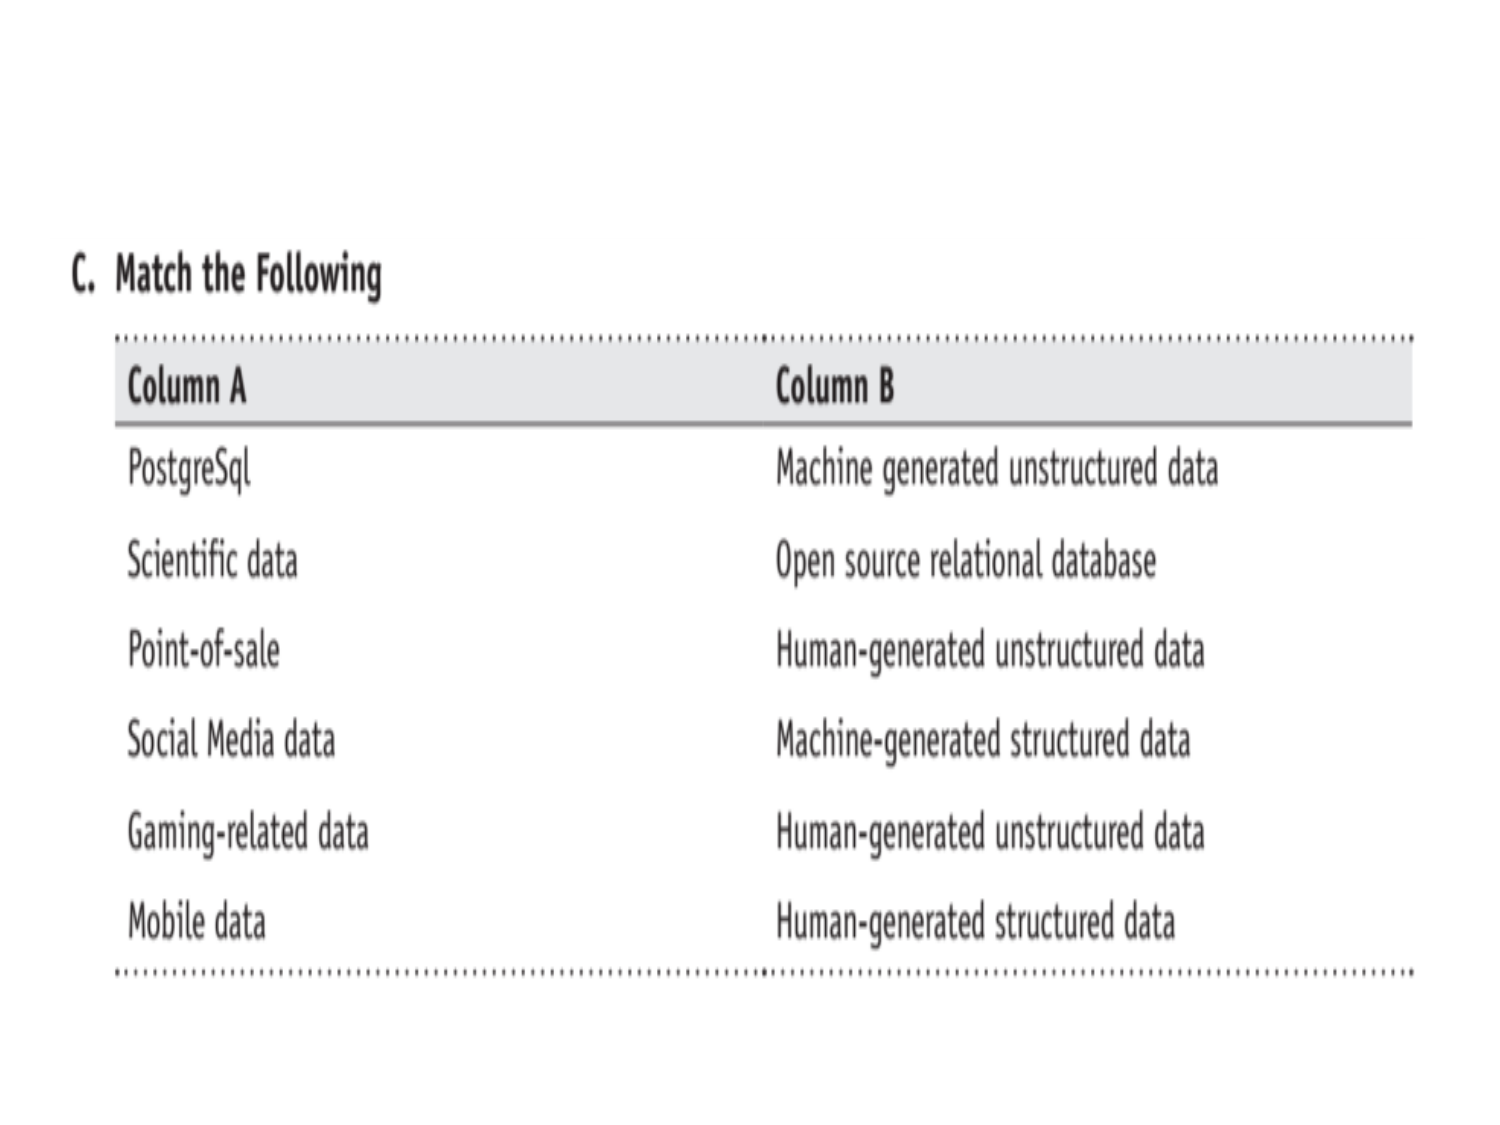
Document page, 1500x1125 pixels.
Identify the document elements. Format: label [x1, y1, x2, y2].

list [49, 237, 1426, 1026]
